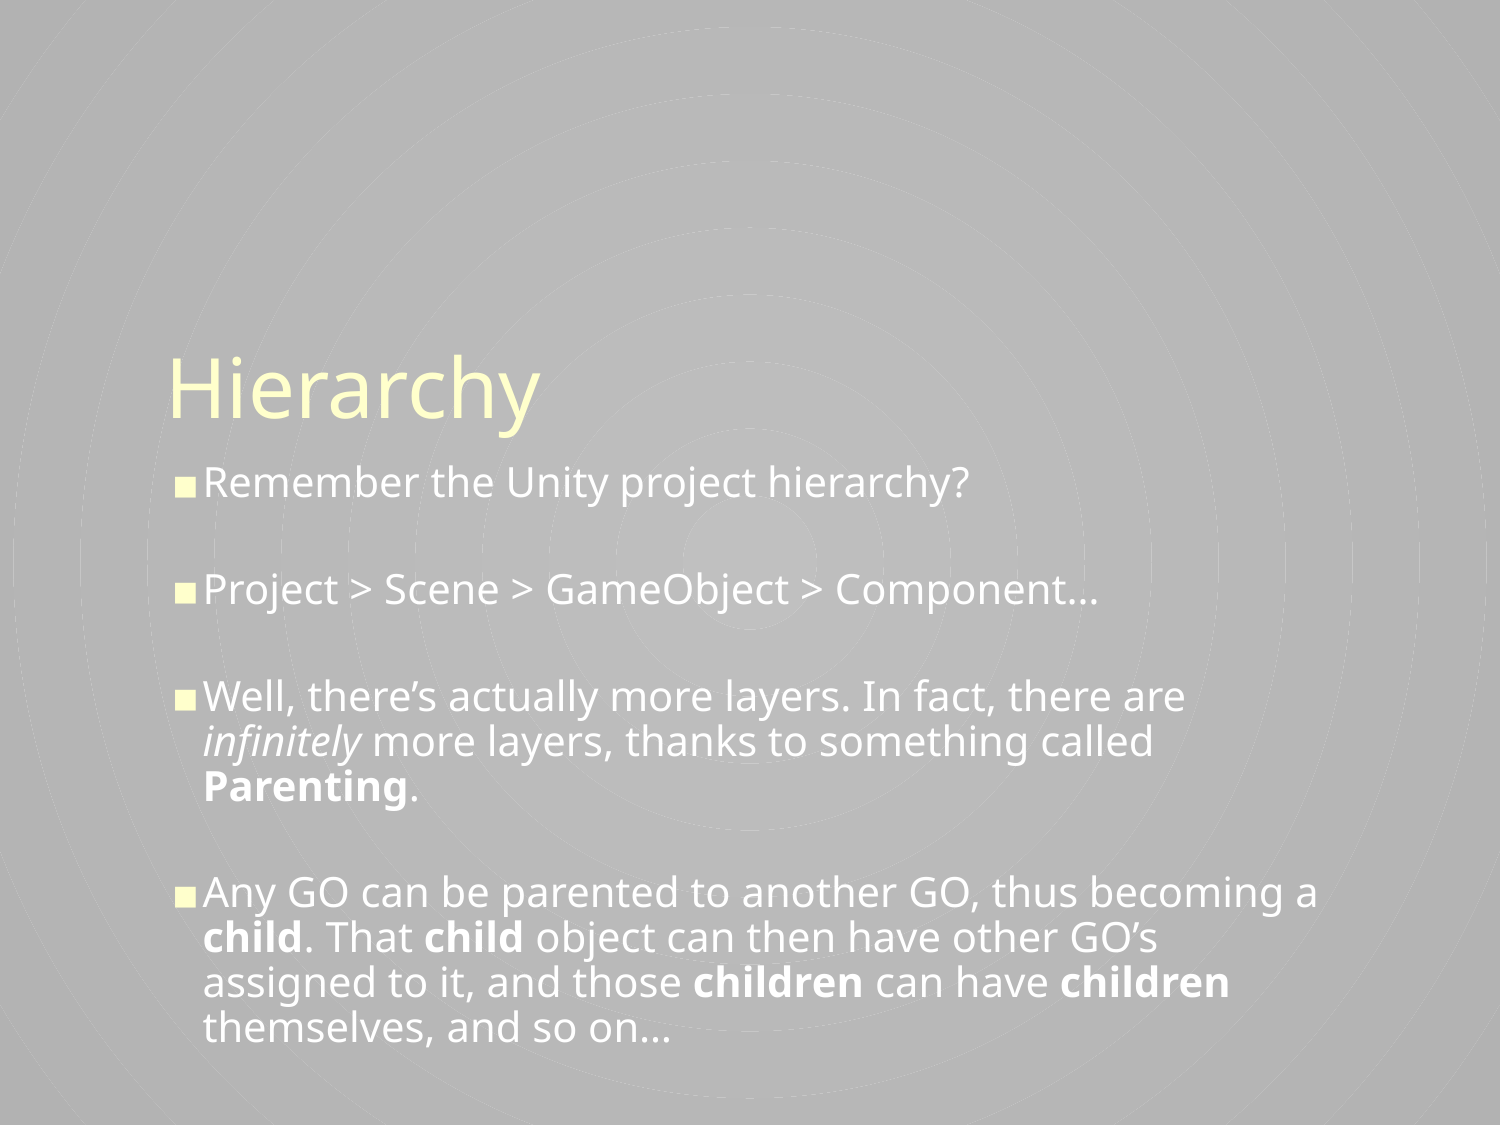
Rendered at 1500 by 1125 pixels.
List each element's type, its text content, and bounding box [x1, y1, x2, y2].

title Hierarchy [150, 253, 1350, 443]
list Remember the Unity project hierarchy? Project > Scene > GameObject > Component… Well, there’s actually more layers. In fact, there are infinitely more layers, thanks to something called Parenting. Any GO can be parented to another GO, thus becoming a child. That child object can then have other GO’s assigned to it, and those children can have children themselves, and so on… [150, 454, 1350, 1035]
